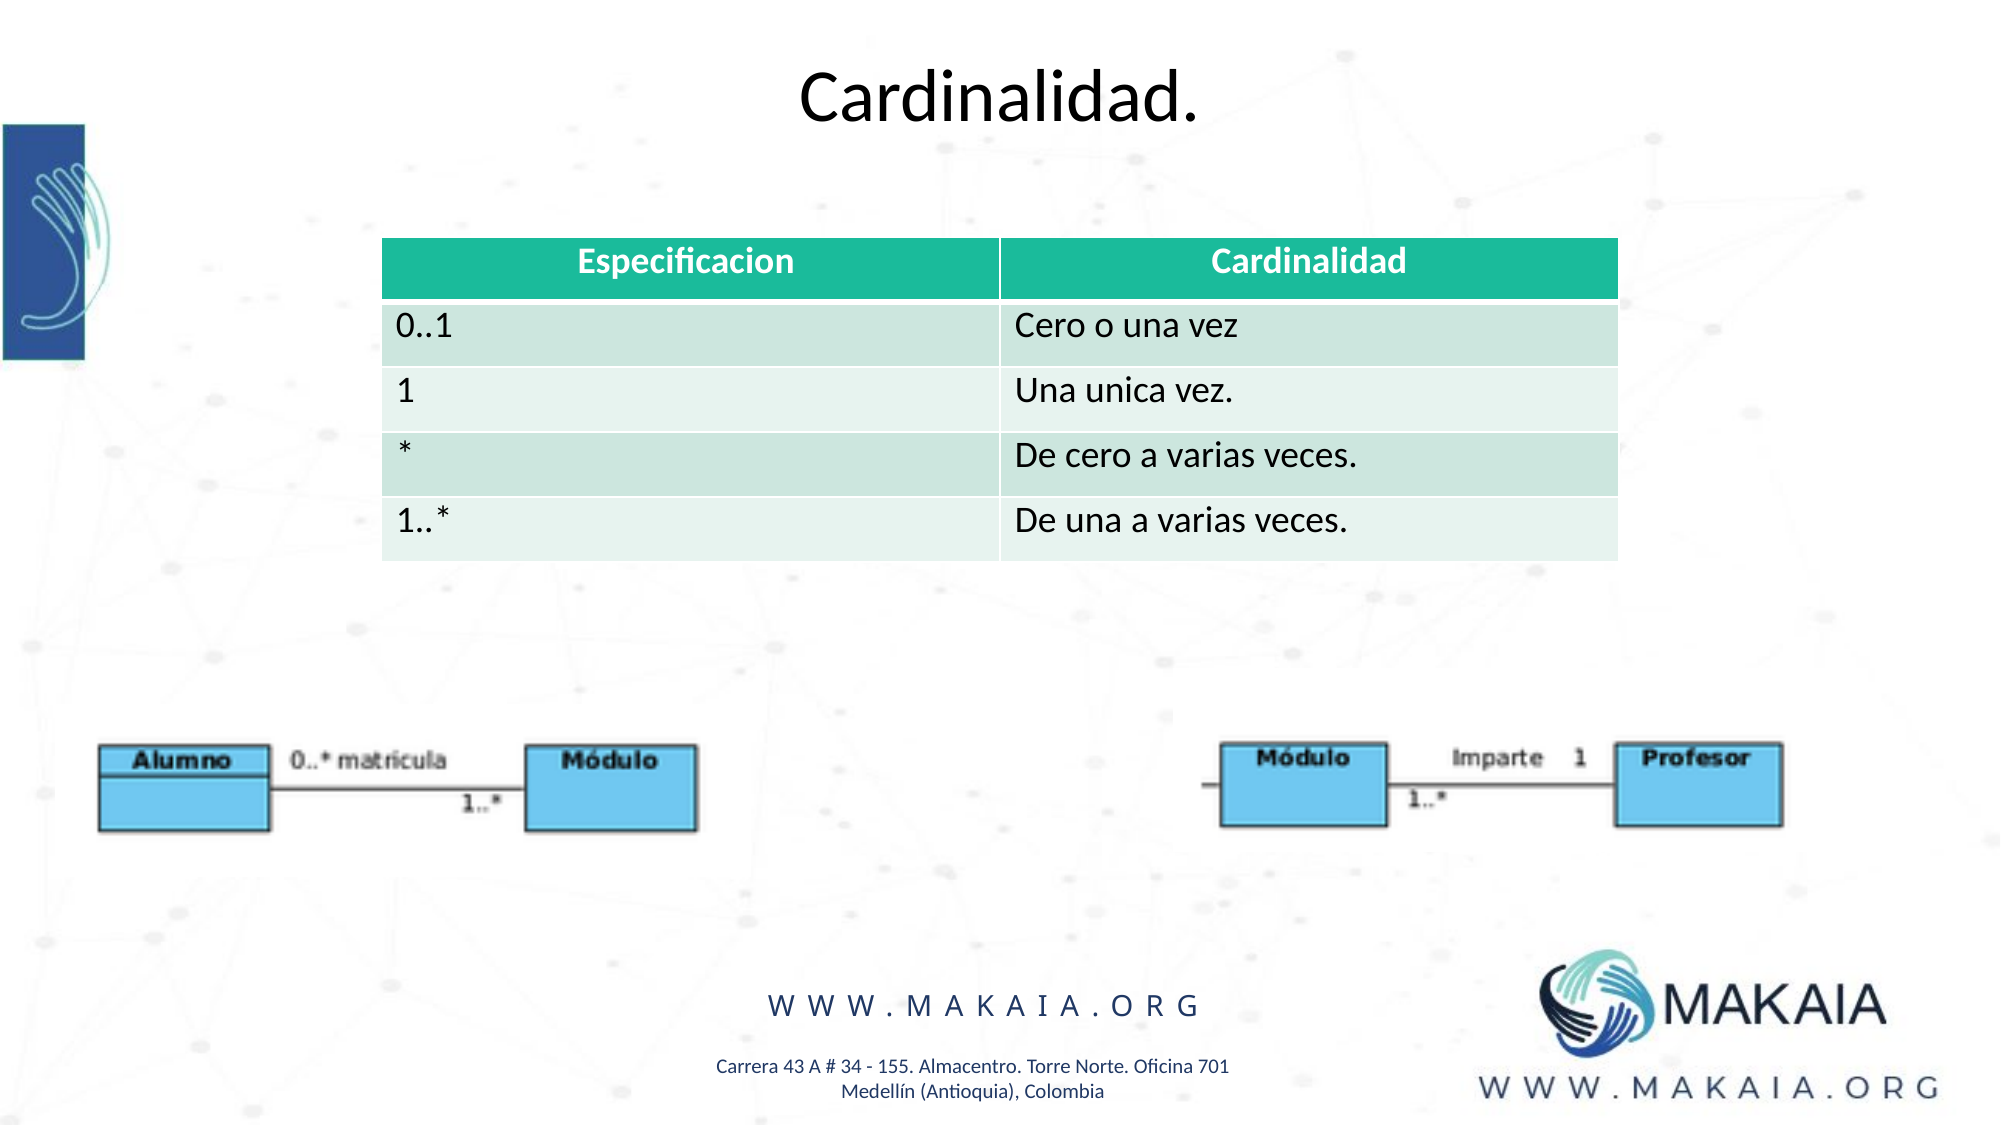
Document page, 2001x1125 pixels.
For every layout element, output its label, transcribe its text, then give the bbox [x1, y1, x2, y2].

table_cell * [382, 433, 999, 496]
table_cell 1 [382, 368, 999, 431]
table_header Cardinalidad [1001, 238, 1618, 299]
picture [0, 0, 2001, 1125]
text_box WWW.MAKAIA.ORG [489, 979, 1477, 1030]
table_cell Cero o una vez [1001, 305, 1618, 366]
text_box Cardinalidad. [542, 38, 1458, 144]
table_cell De cero a varias veces. [1001, 433, 1618, 496]
table_cell 0..1 [382, 305, 999, 366]
table_cell 1..* [382, 498, 999, 561]
text_box Carrera 43 A # 34 - 155. Almacentro. Torre Norte. Oficina 701 Medellín (Antioquia), Colombia [425, 1045, 1521, 1110]
table_cell De una a varias veces. [1001, 498, 1618, 561]
table_cell Una unica vez. [1001, 368, 1618, 431]
table_header Especificacion [382, 238, 999, 299]
